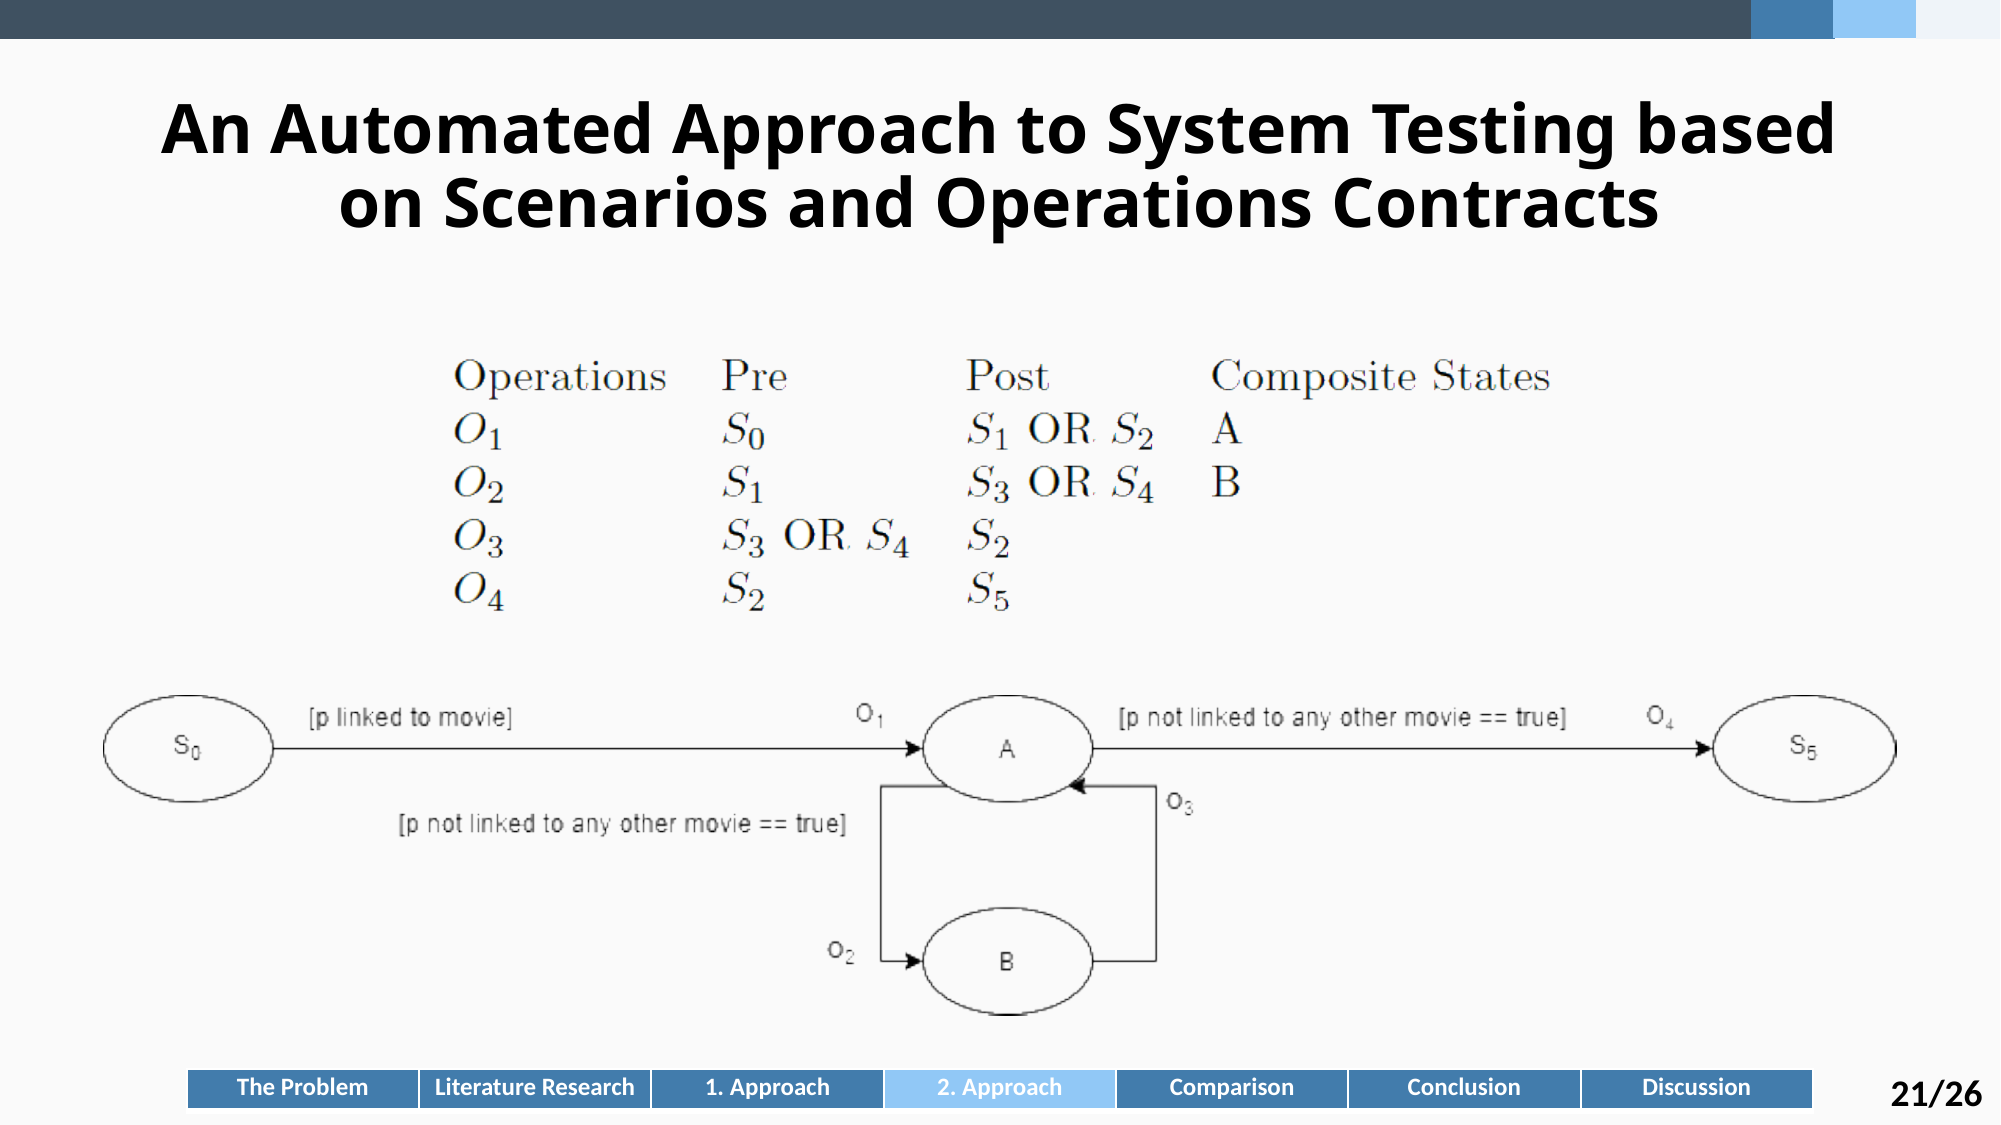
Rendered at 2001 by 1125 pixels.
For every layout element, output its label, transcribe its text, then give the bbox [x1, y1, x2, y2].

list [439, 350, 1561, 630]
table_header Conclusion [1349, 1070, 1580, 1108]
table_header Literature Research [420, 1070, 650, 1108]
table_header 1. Approach [652, 1070, 883, 1108]
table_header 2. Approach [885, 1070, 1115, 1108]
title An Automated Approach to System Testing based on Scenarios and Operations Contracts [137, 59, 1863, 278]
table_header The Problem [188, 1070, 418, 1108]
table_header Comparison [1117, 1070, 1347, 1108]
table_header Discussion [1582, 1070, 1812, 1108]
text_box 21/26 [1875, 1061, 2000, 1122]
picture [103, 695, 1897, 1016]
